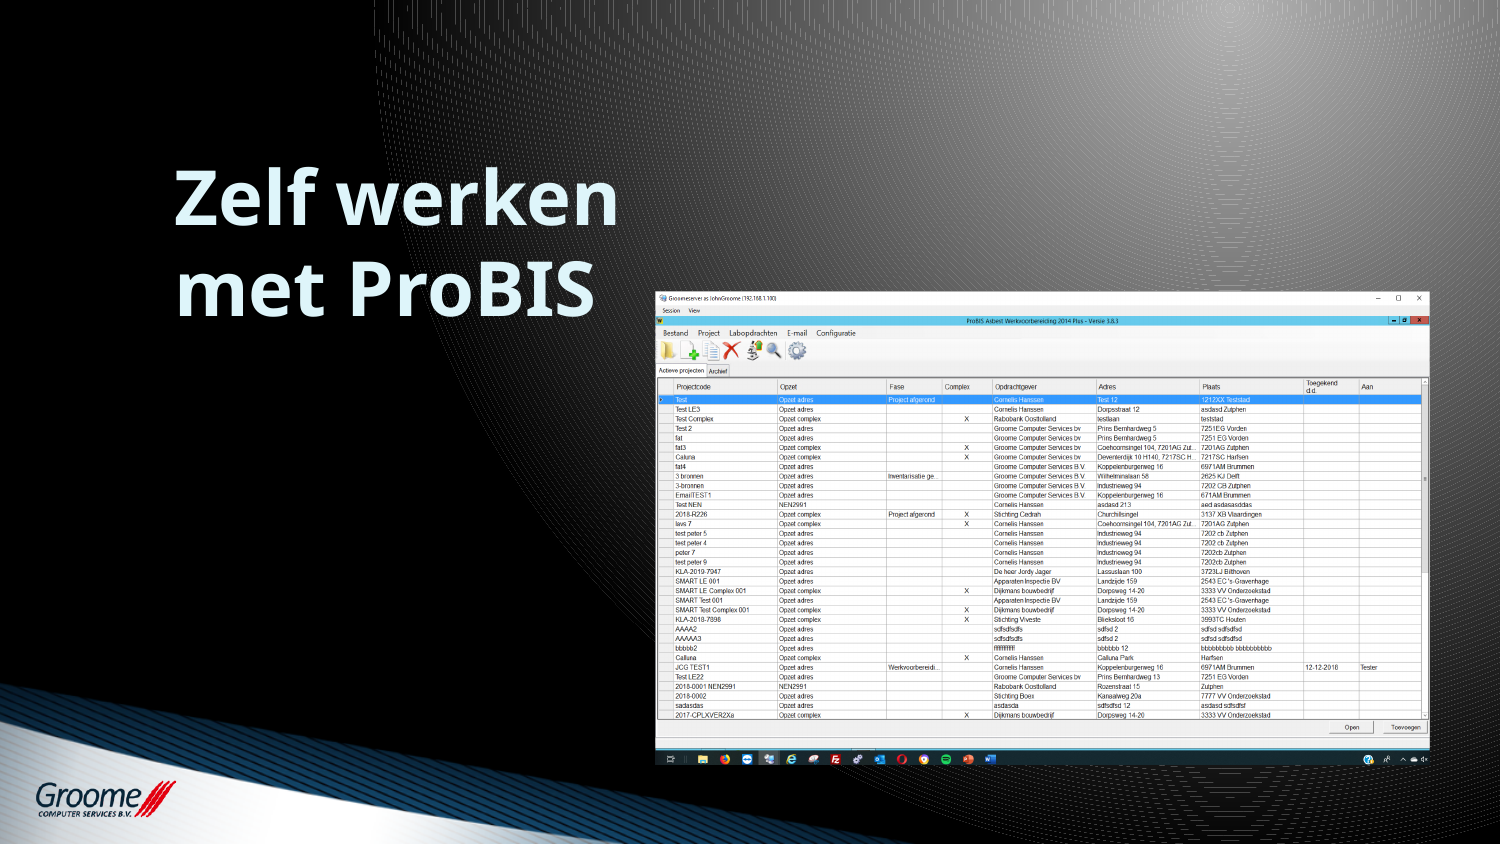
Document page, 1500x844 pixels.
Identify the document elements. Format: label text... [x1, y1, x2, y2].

picture [0, 291, 1497, 844]
title Zelf werken met ProBIS [159, 107, 680, 374]
